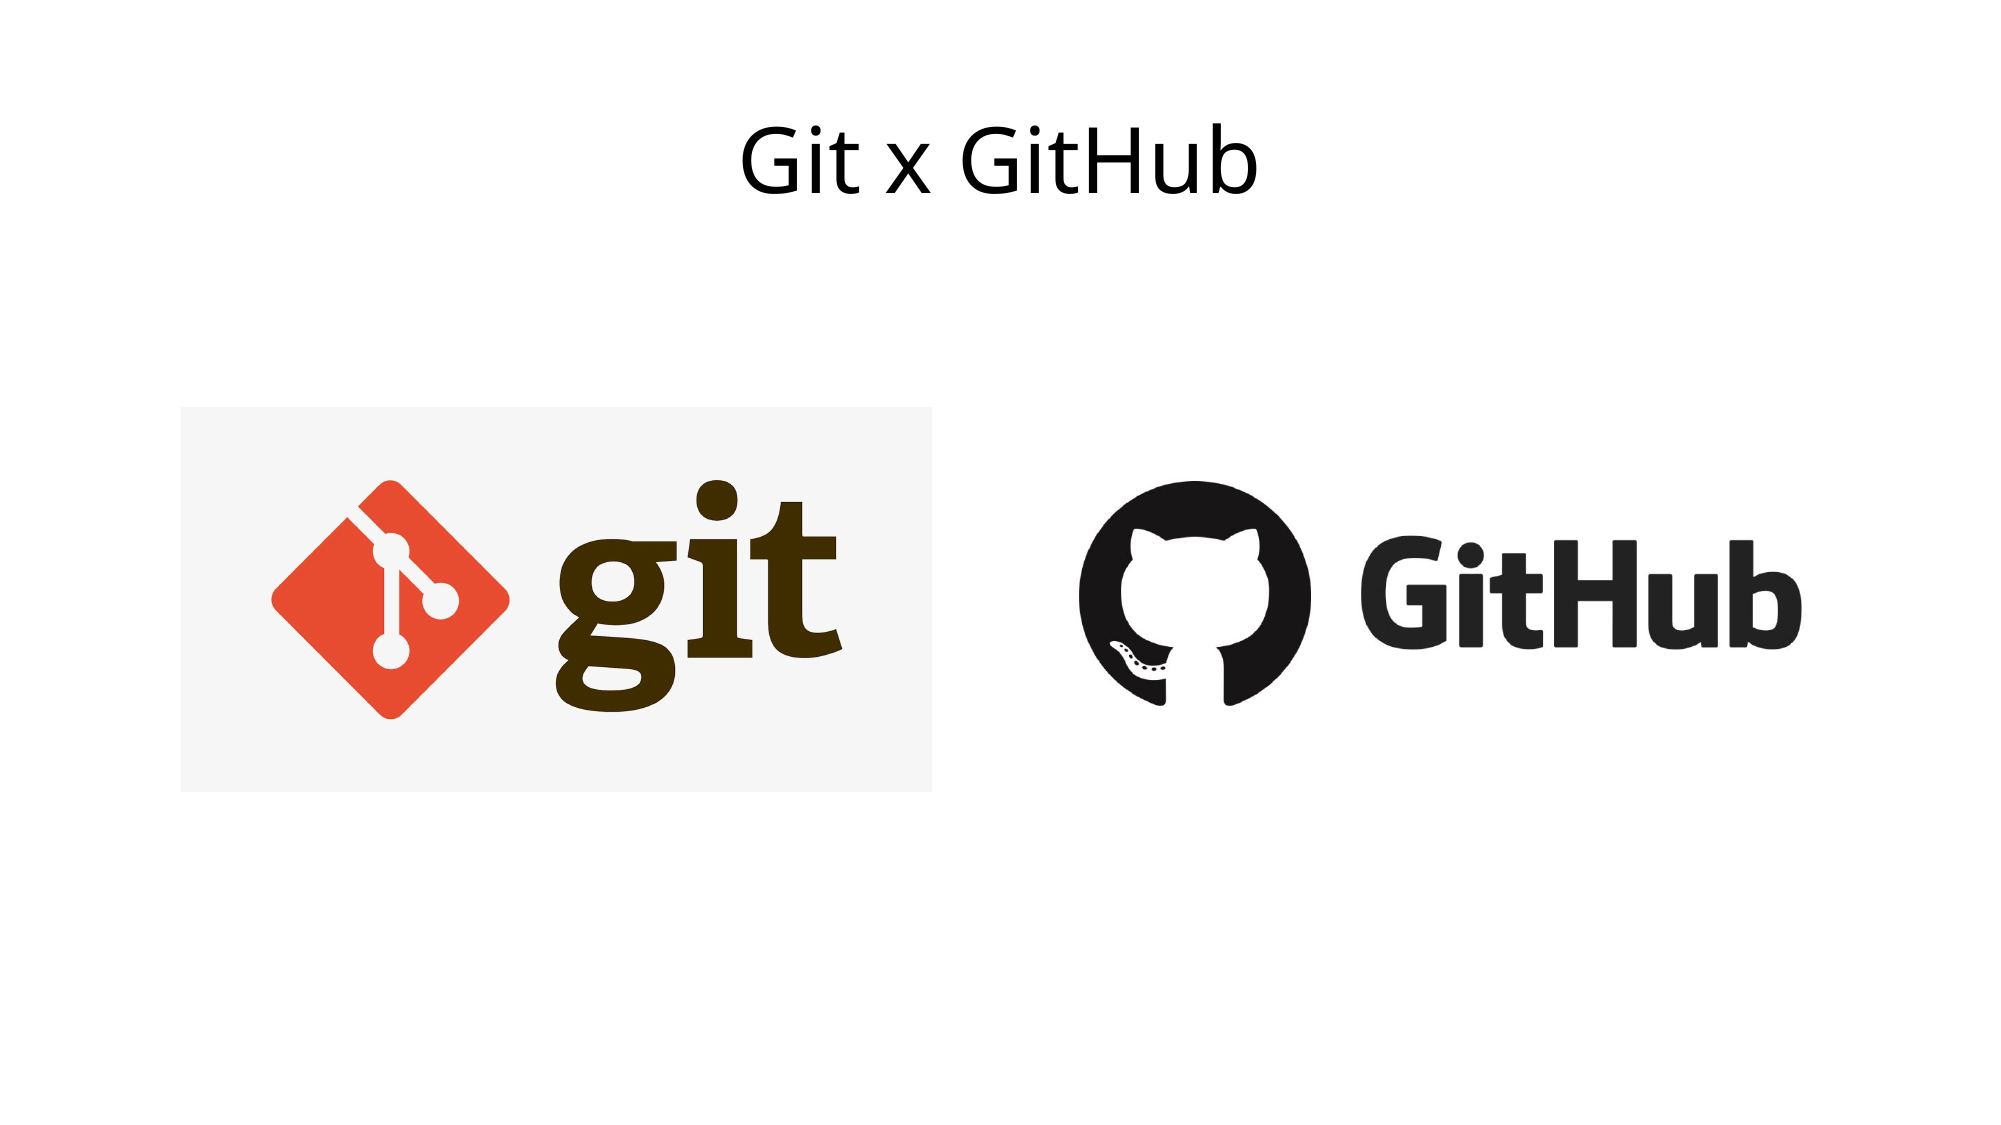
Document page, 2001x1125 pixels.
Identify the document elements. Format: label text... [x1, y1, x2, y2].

title Git x GitHub [137, 55, 1863, 273]
picture [999, 351, 1882, 848]
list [181, 407, 932, 792]
